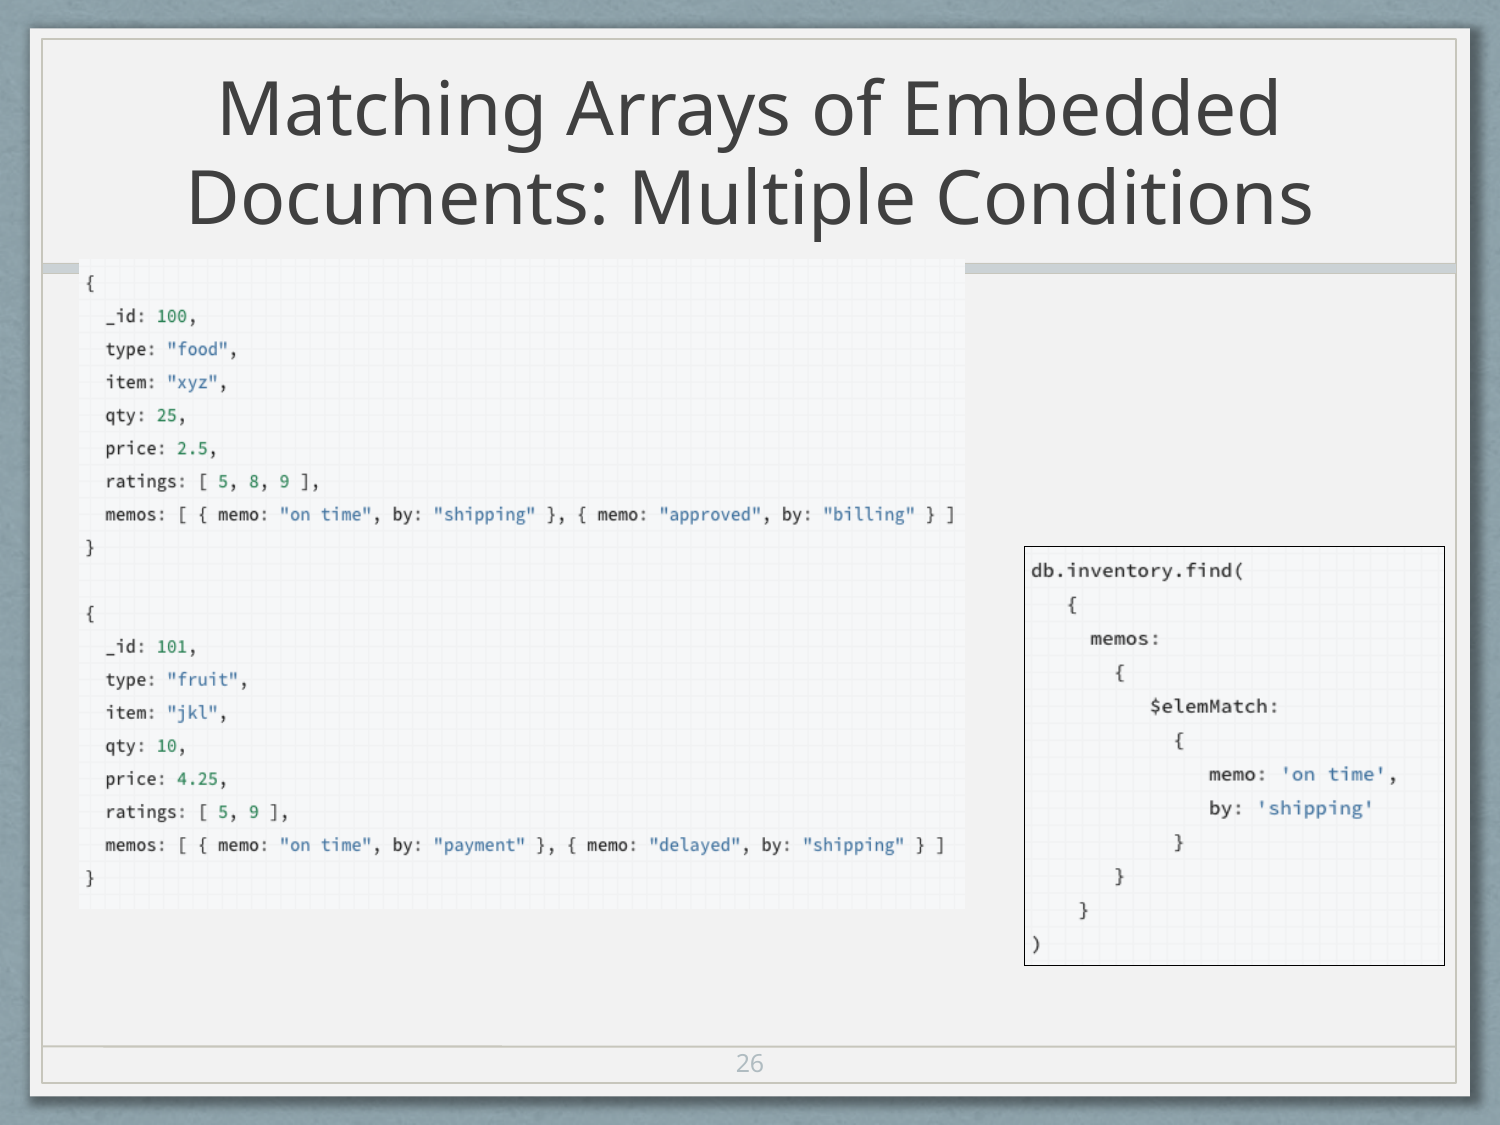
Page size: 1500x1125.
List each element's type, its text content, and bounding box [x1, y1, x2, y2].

picture [1023, 546, 1446, 967]
picture [79, 259, 966, 909]
slide_number 26 [687, 1042, 813, 1088]
title Matching Arrays of Embedded Documents: Multiple Conditions [147, 40, 1353, 260]
